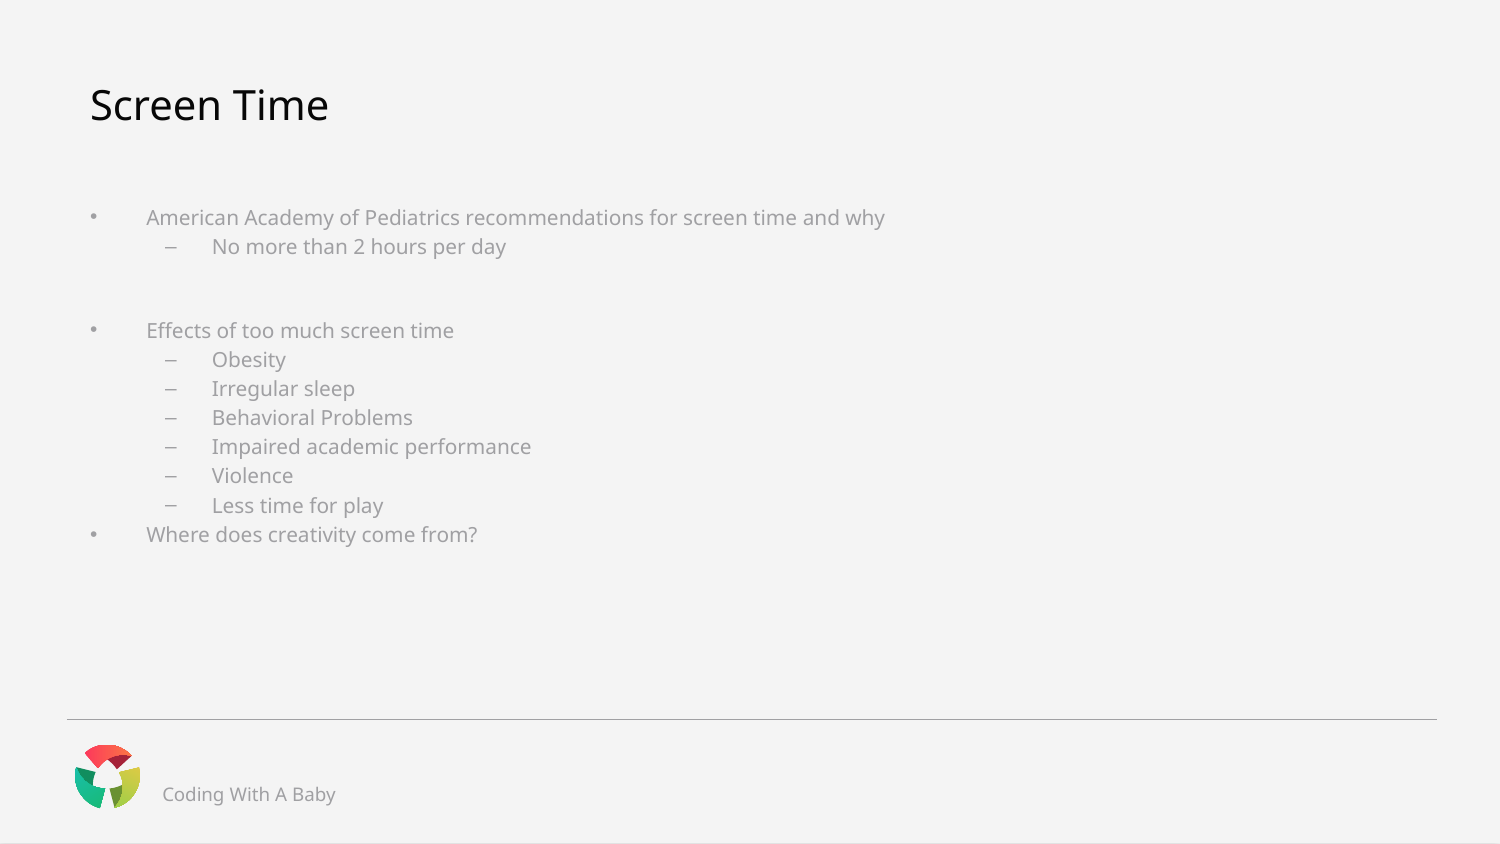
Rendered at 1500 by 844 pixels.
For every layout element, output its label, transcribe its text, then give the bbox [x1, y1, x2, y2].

title Screen Time [75, 69, 1425, 139]
list American Academy of Pediatrics recommendations for screen time and why No more than 2 hours per day Effects of too much screen time Obesity Irregular sleep Behavioral Problems Impaired academic performance Violence Less time for play Where does creativity come from? [75, 196, 1425, 683]
